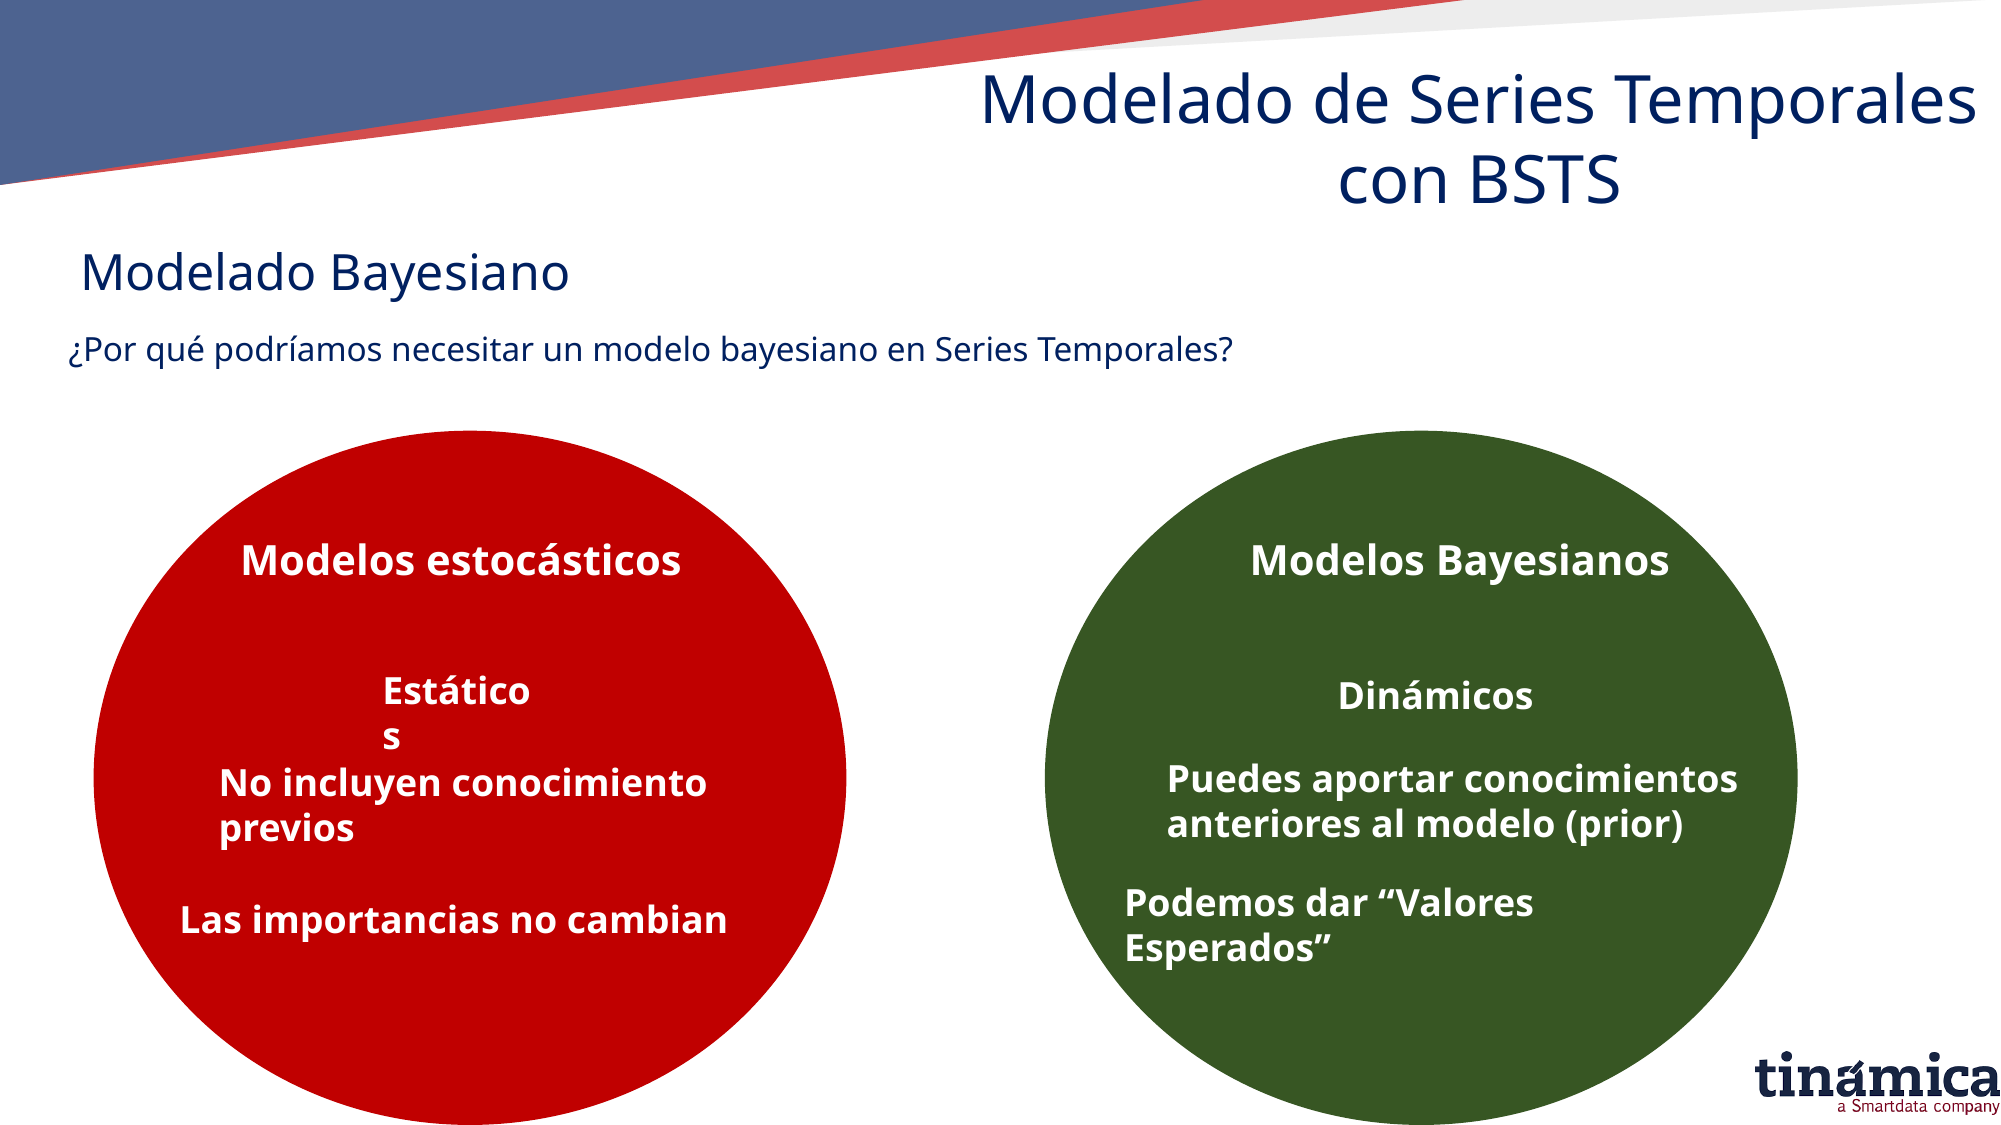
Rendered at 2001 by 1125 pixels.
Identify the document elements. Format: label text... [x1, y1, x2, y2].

text_box [1043, 429, 1798, 974]
text_box Puedes aportar conocimientos anteriores al modelo (prior) [1151, 747, 1808, 853]
text_box [1111, 977, 1731, 1125]
text_box ¿Por qué podríamos necesitar un modelo bayesiano en Series Temporales? [53, 320, 1796, 376]
text_box Modelos Bayesianos [1234, 526, 1791, 591]
text_box Estáticos [367, 659, 563, 751]
text_box [92, 429, 848, 1125]
text_box Modelado Bayesiano [0, 232, 715, 308]
text_box Modelado de Series Temporales con BSTS [939, 49, 2000, 225]
text_box Podemos dar “Valores Esperados” [1109, 871, 1765, 977]
picture [1755, 1051, 2000, 1115]
text_box Dinámicos [1322, 664, 1552, 725]
text_box Modelos estocásticos [225, 526, 706, 591]
text_box No incluyen conocimiento previos [203, 751, 840, 857]
text_box Las importancias no cambian [164, 889, 776, 949]
